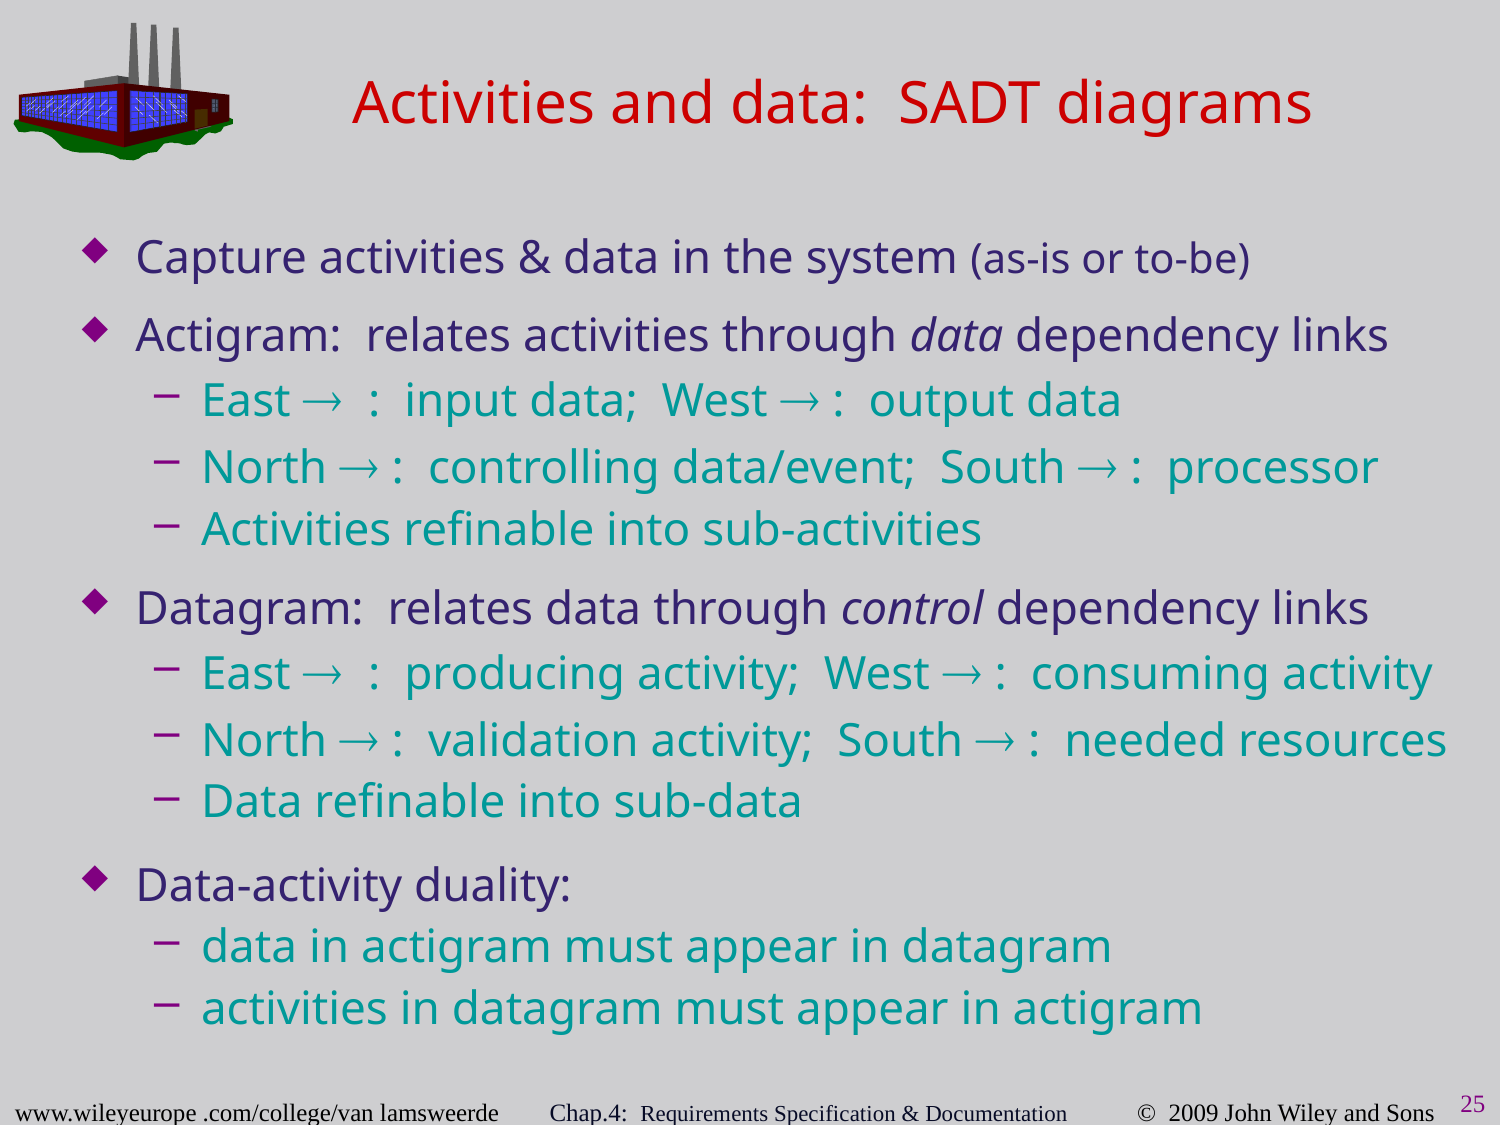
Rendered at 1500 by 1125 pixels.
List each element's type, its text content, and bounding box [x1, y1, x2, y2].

title Activities and data: SADT diagrams [237, 37, 1470, 163]
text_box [13, 22, 234, 161]
list Capture activities & data in the system (as-is or to-be) Actigram: relates activities through data dependency links East ® : input data; West ® : output data North ® : controlling data/event; South ® : processor Activities refinable into sub-activities Datagram: relates data through control dependency links East ® : producing activity; West ® : consuming activity North ® : validation activity; South ® : needed resources Data refinable into sub-data Data-activity duality: data in actigram must appear in datagram activities in datagram must appear in actigram [36, 219, 1490, 1037]
